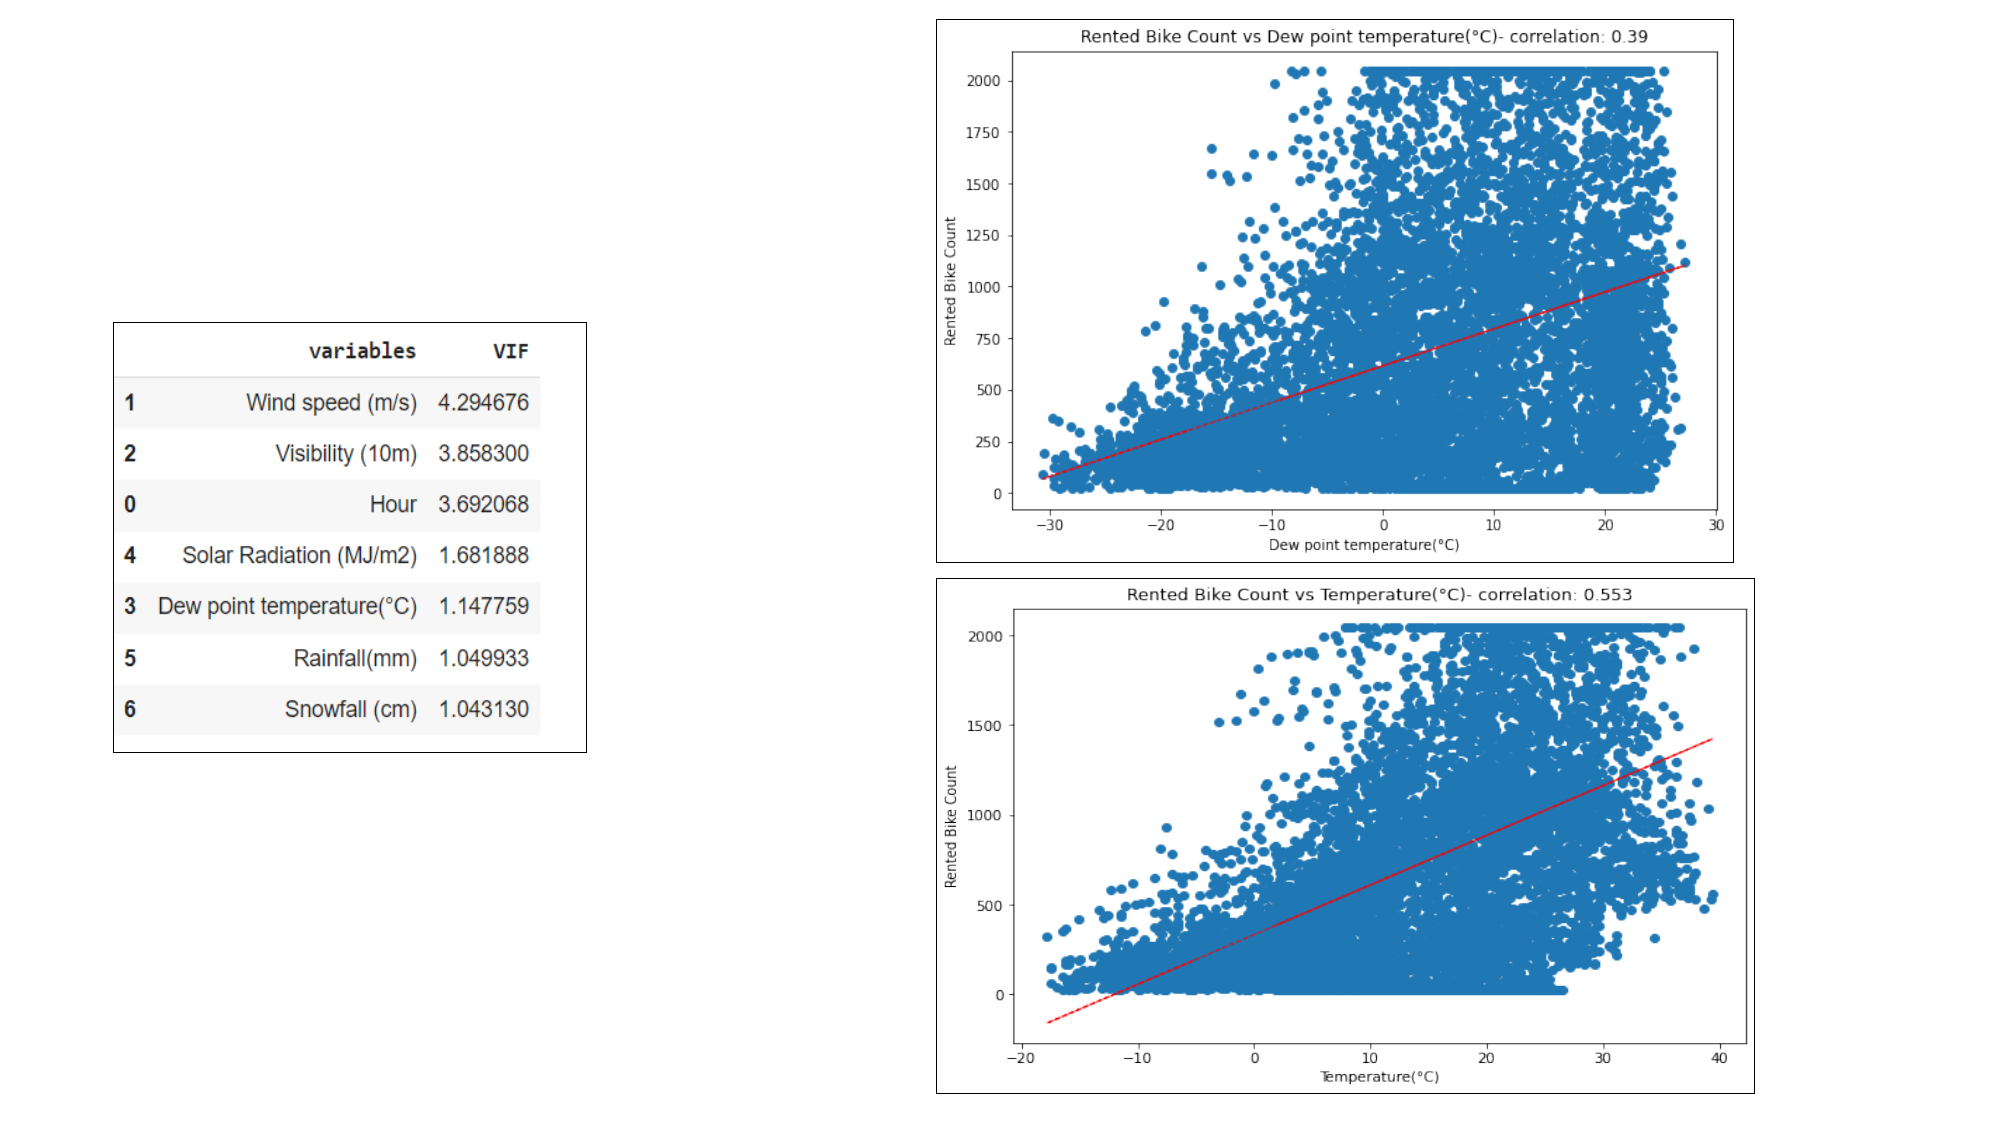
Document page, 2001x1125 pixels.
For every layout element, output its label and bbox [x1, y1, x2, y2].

picture [936, 578, 1755, 1094]
picture [113, 322, 587, 753]
picture [936, 19, 1734, 563]
